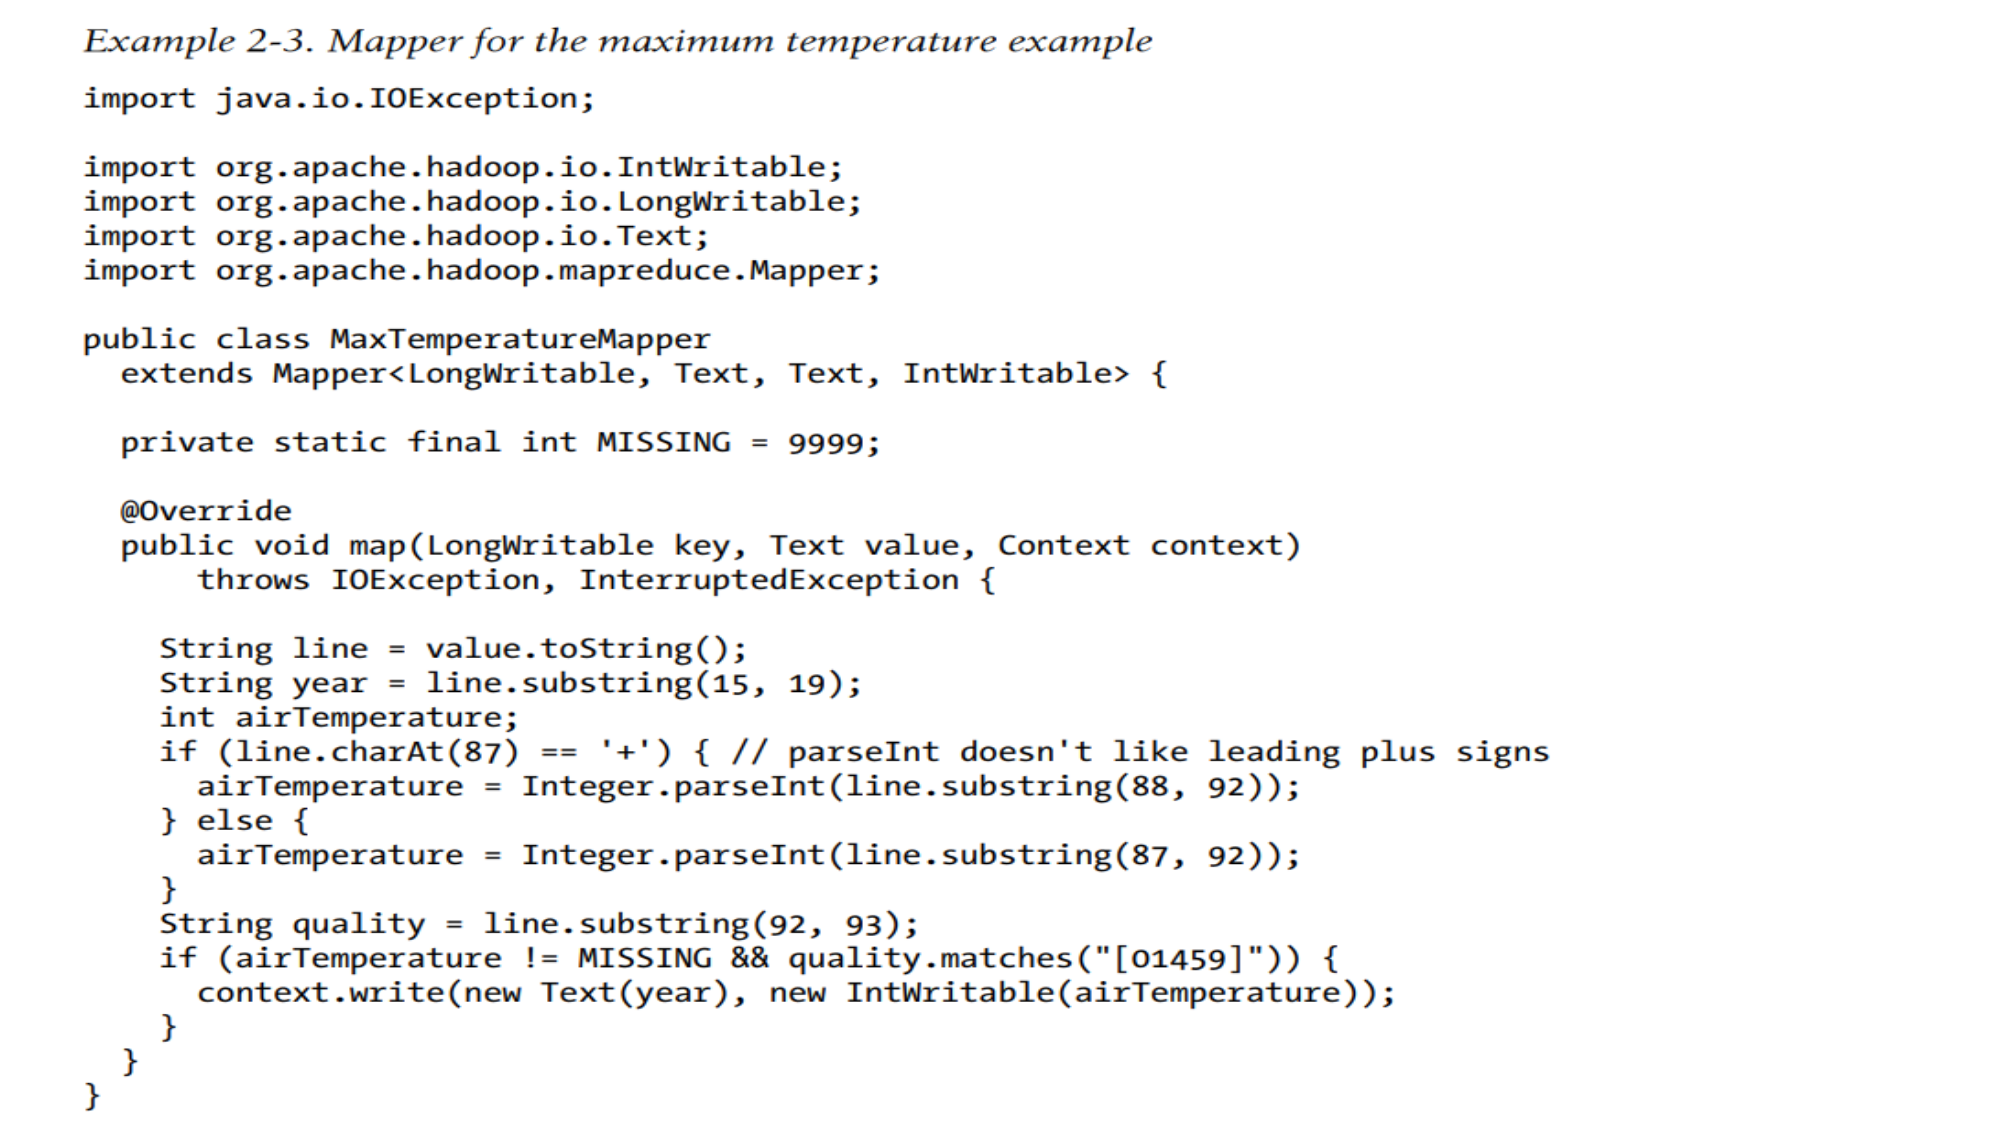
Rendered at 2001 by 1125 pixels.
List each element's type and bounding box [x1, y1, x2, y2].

list [0, 0, 1649, 1124]
